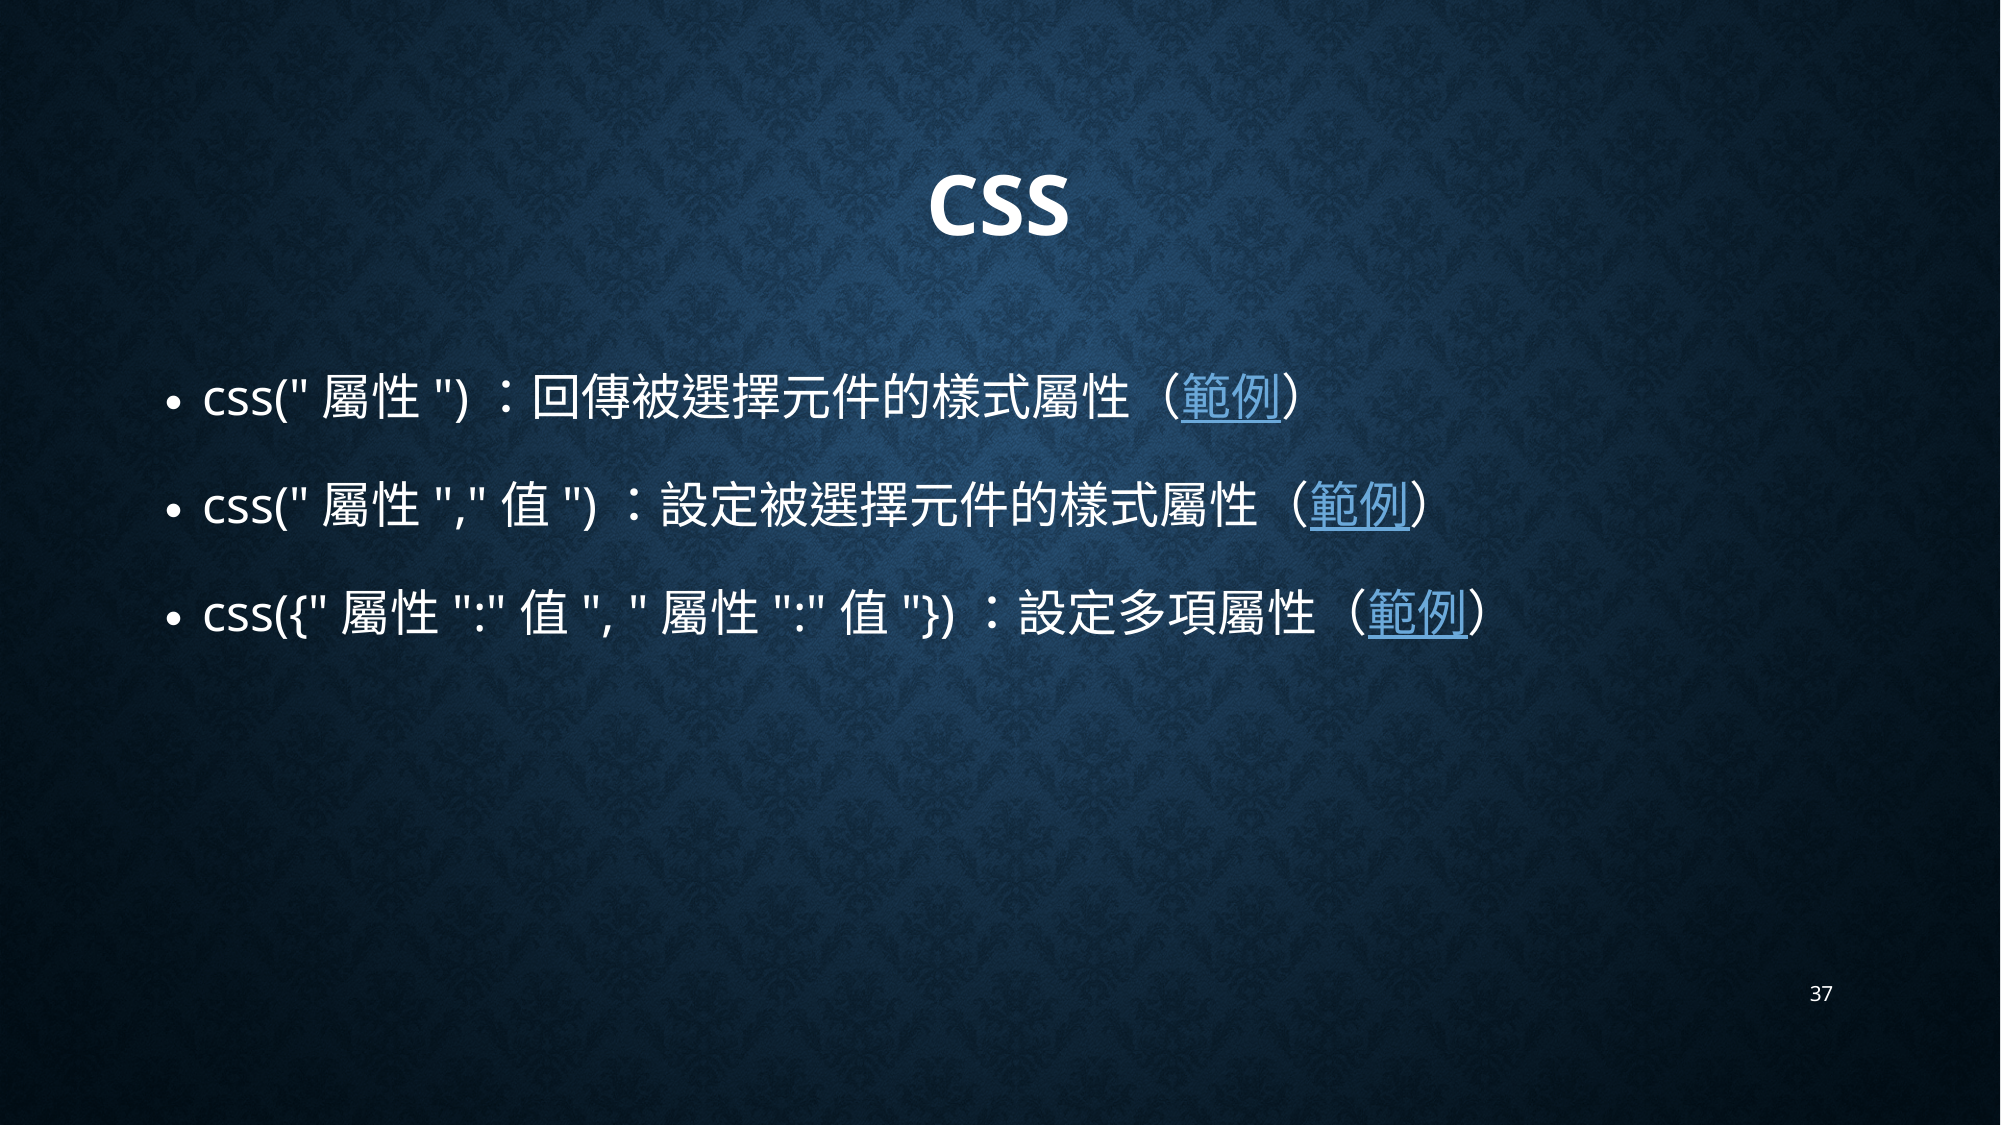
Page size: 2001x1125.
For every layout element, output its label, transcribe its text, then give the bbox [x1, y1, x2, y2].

title CSS [149, 99, 1849, 318]
slide_number 37 [1724, 965, 1849, 1025]
list css("屬性")：回傳被選擇元件的樣式屬性（範例） css("屬性","值")：設定被選擇元件的樣式屬性（範例） css({"屬性":"值", "屬性":"值"})：設定多項屬性（範例） [149, 343, 1849, 950]
